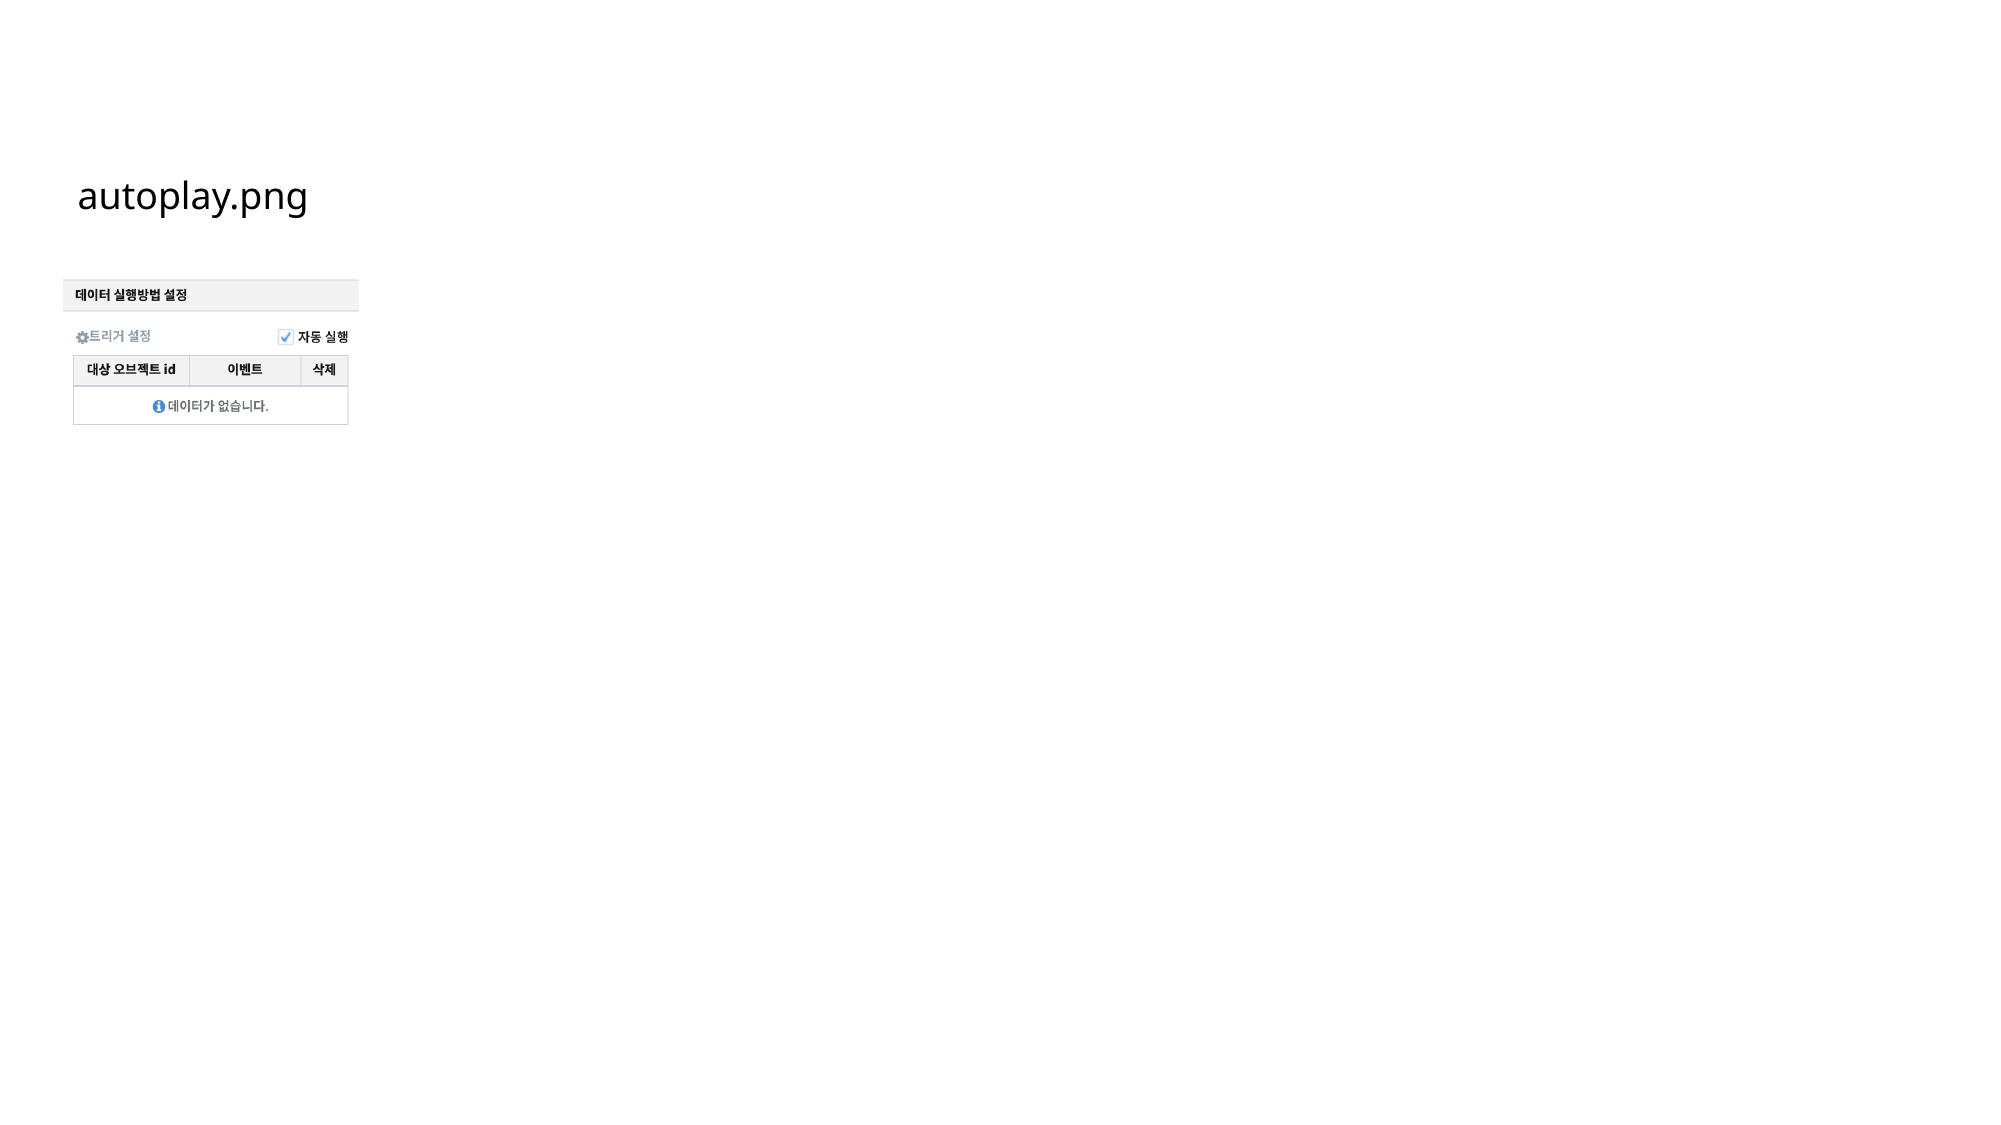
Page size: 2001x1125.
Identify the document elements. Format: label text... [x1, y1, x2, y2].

picture [62, 278, 359, 470]
text_box autoplay.png [63, 164, 444, 225]
